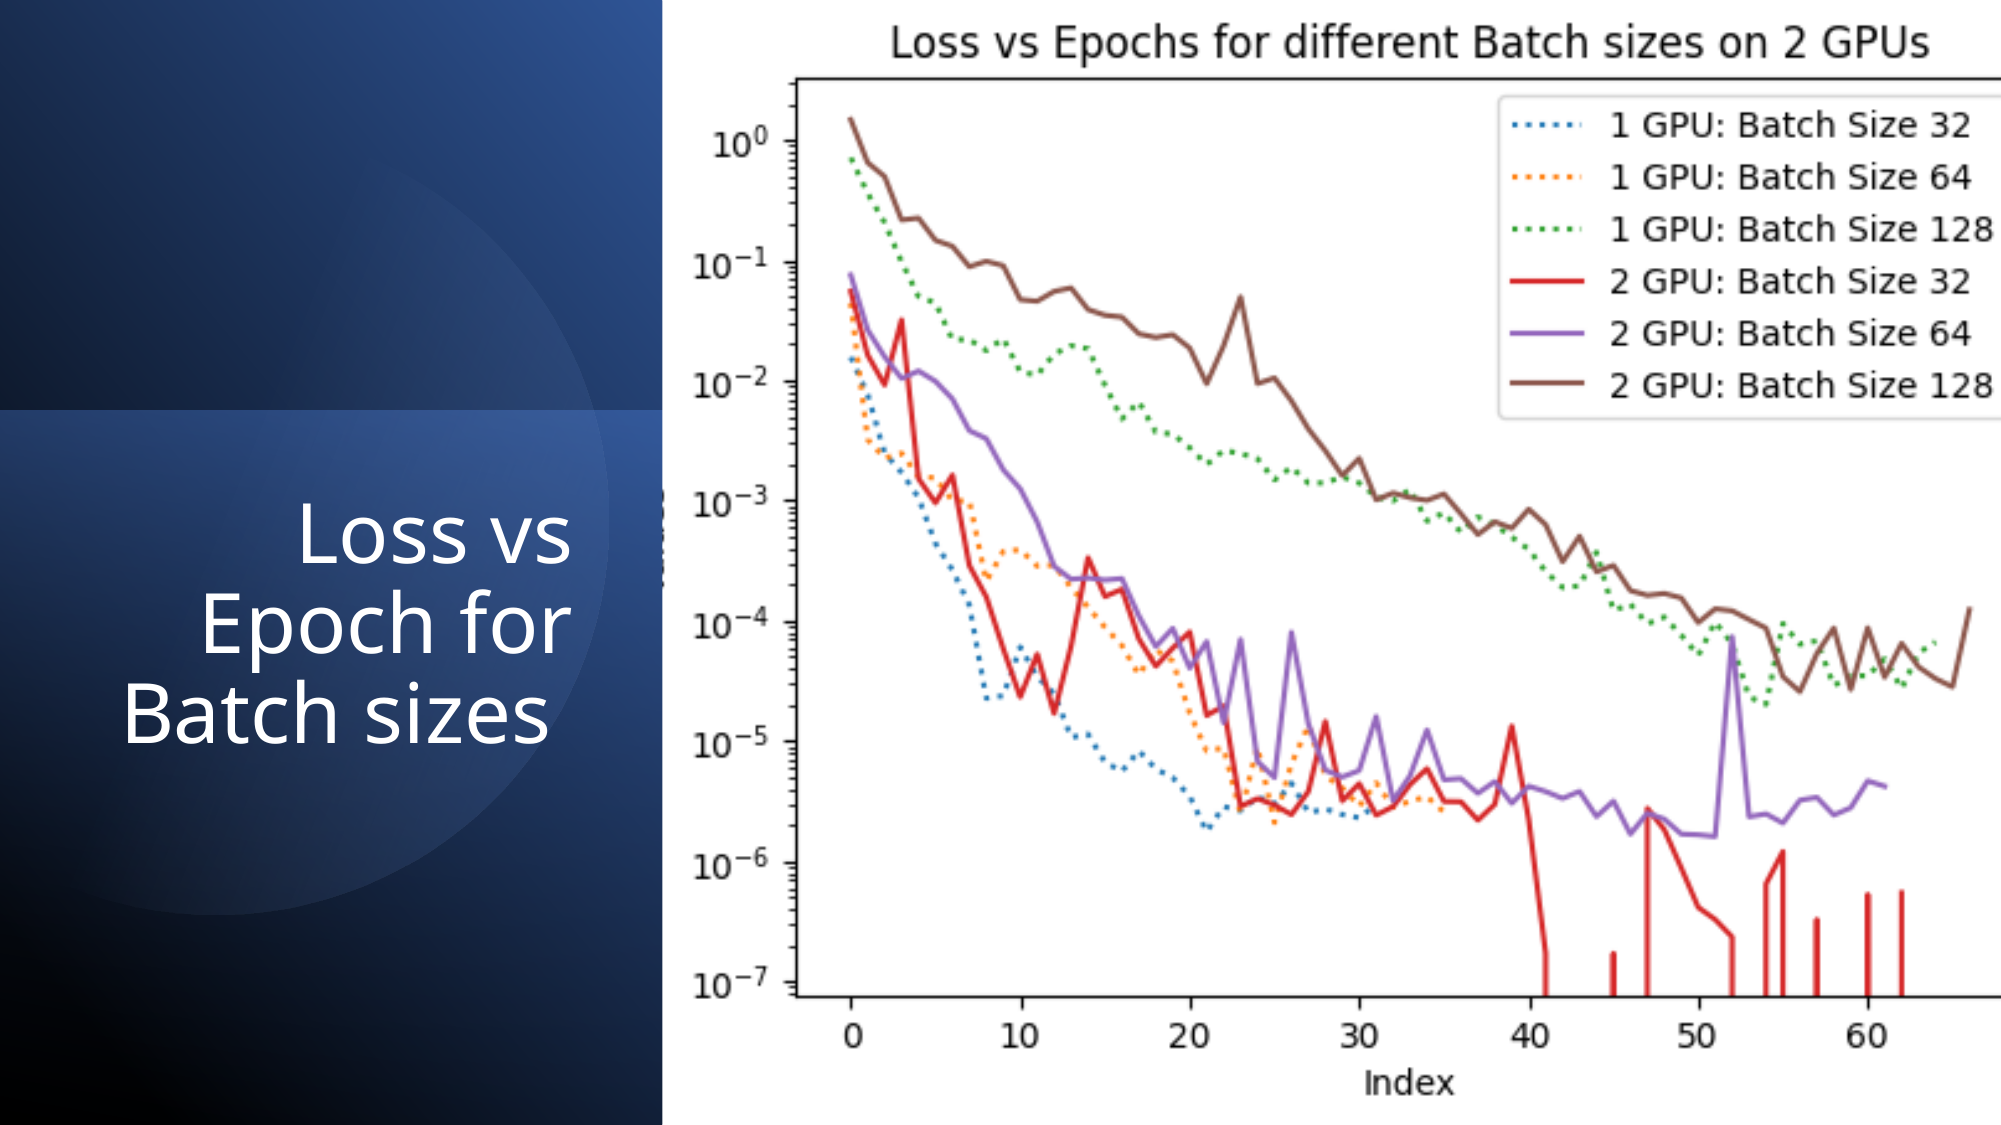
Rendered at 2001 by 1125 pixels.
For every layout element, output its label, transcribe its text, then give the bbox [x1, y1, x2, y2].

text_box [0, 0, 662, 409]
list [662, 0, 2000, 1125]
title Loss vs Epoch for Batch sizes [87, 484, 589, 1064]
text_box [0, 409, 662, 1125]
text_box [0, 124, 610, 895]
